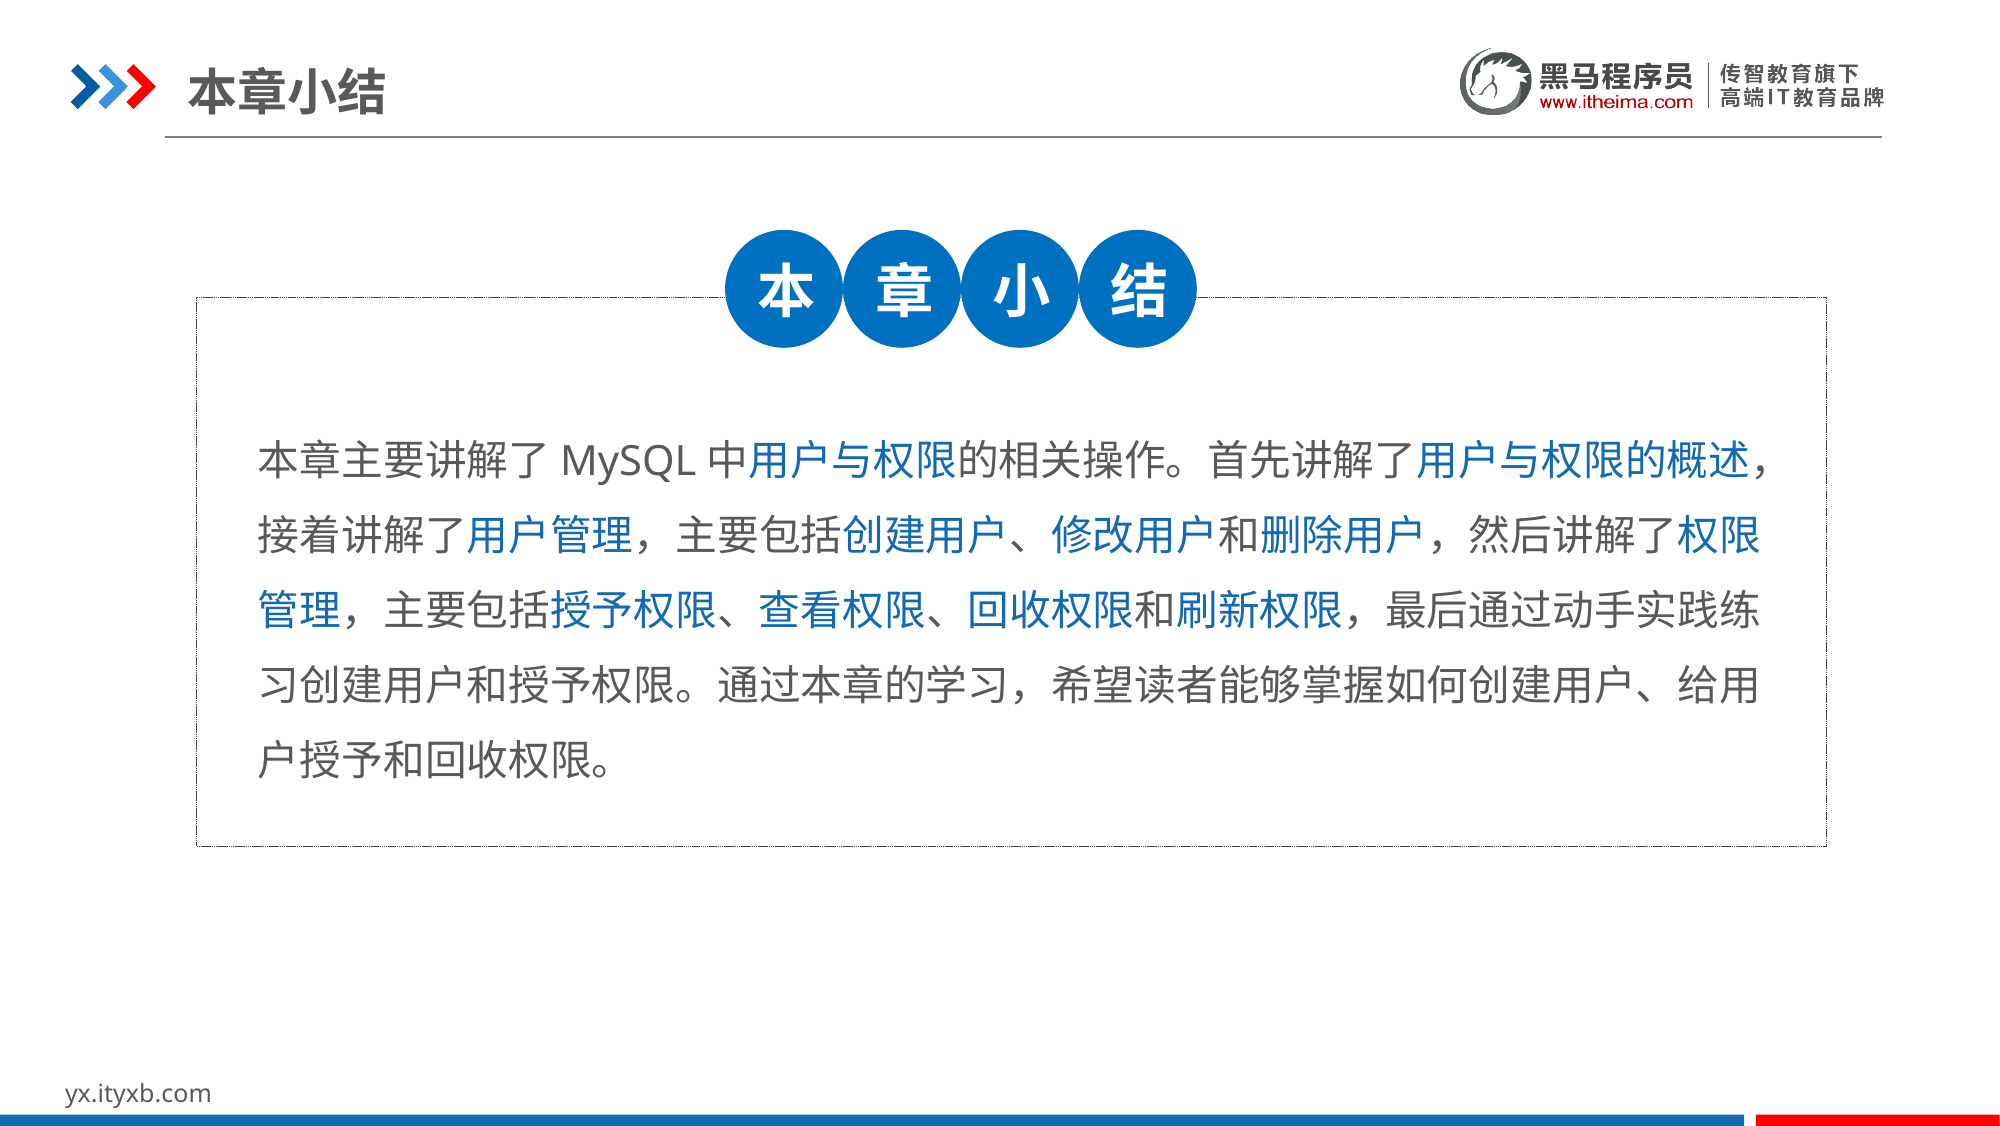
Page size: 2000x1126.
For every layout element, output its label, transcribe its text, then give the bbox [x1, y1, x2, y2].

text_box 本章主要讲解了MySQL中用户与权限的相关操作。首先讲解了用户与权限的概述，接着讲解了用户管理，主要包括创建用户、修改用户和删除用户，然后讲解了权限管理，主要包括授予权限、查看权限、回收权限和刷新权限，最后通过动手实践练习创建用户和授予权限。通过本章的学习，希望读者能够掌握如何创建用户、给用户授予和回收权限。 [257, 409, 1768, 785]
text_box 本章小结 [187, 54, 977, 127]
text_box 小 [958, 227, 1079, 350]
text_box 章 [840, 227, 961, 350]
picture [1460, 48, 1887, 115]
text_box [194, 295, 1829, 848]
text_box 结 [1076, 227, 1199, 350]
text_box 本 [722, 227, 843, 350]
